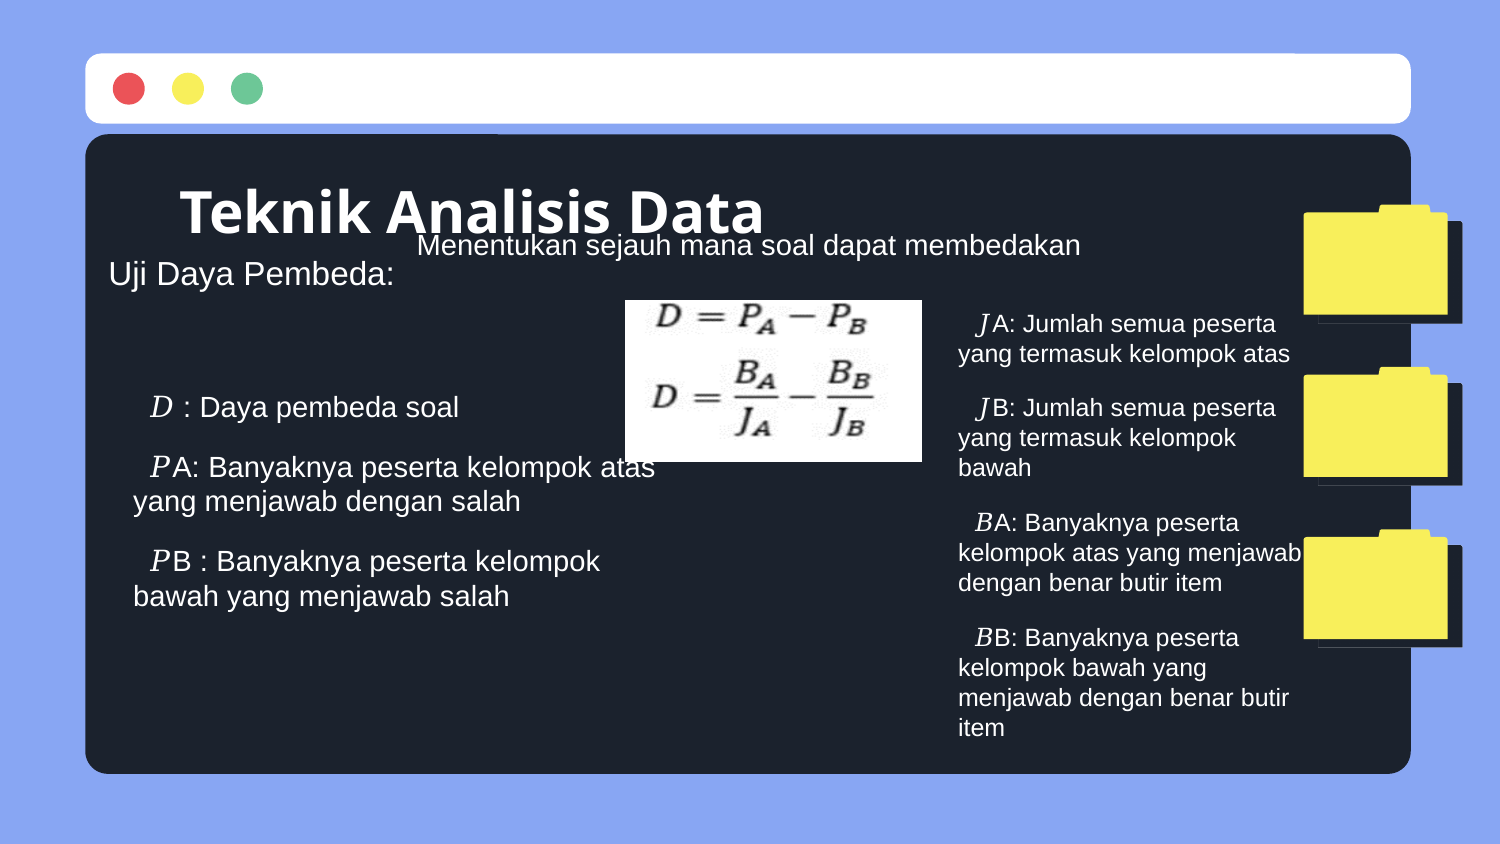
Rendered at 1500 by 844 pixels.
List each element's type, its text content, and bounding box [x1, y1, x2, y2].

text_box 𝐷 : Daya pembeda soal 𝑃A: Banyaknya peserta kelompok atas yang menjawab dengan salah 𝑃B : Banyaknya peserta kelompok bawah yang menjawab salah [118, 372, 675, 688]
text_box 𝐽A: Jumlah semua peserta yang termasuk kelompok atas 𝐽B: Jumlah semua peserta yang termasuk kelompok bawah 𝐵A: Banyaknya peserta kelompok atas yang menjawab dengan benar butir item 𝐵B: Banyaknya peserta kelompok bawah yang menjawab dengan benar butir item [943, 292, 1333, 827]
picture [625, 299, 922, 463]
title Teknik Analisis Data [164, 164, 1429, 257]
text_box Uji Daya Pembeda: [93, 236, 1357, 307]
text_box Menentukan sejauh mana soal dapat membedakan [401, 193, 1129, 277]
